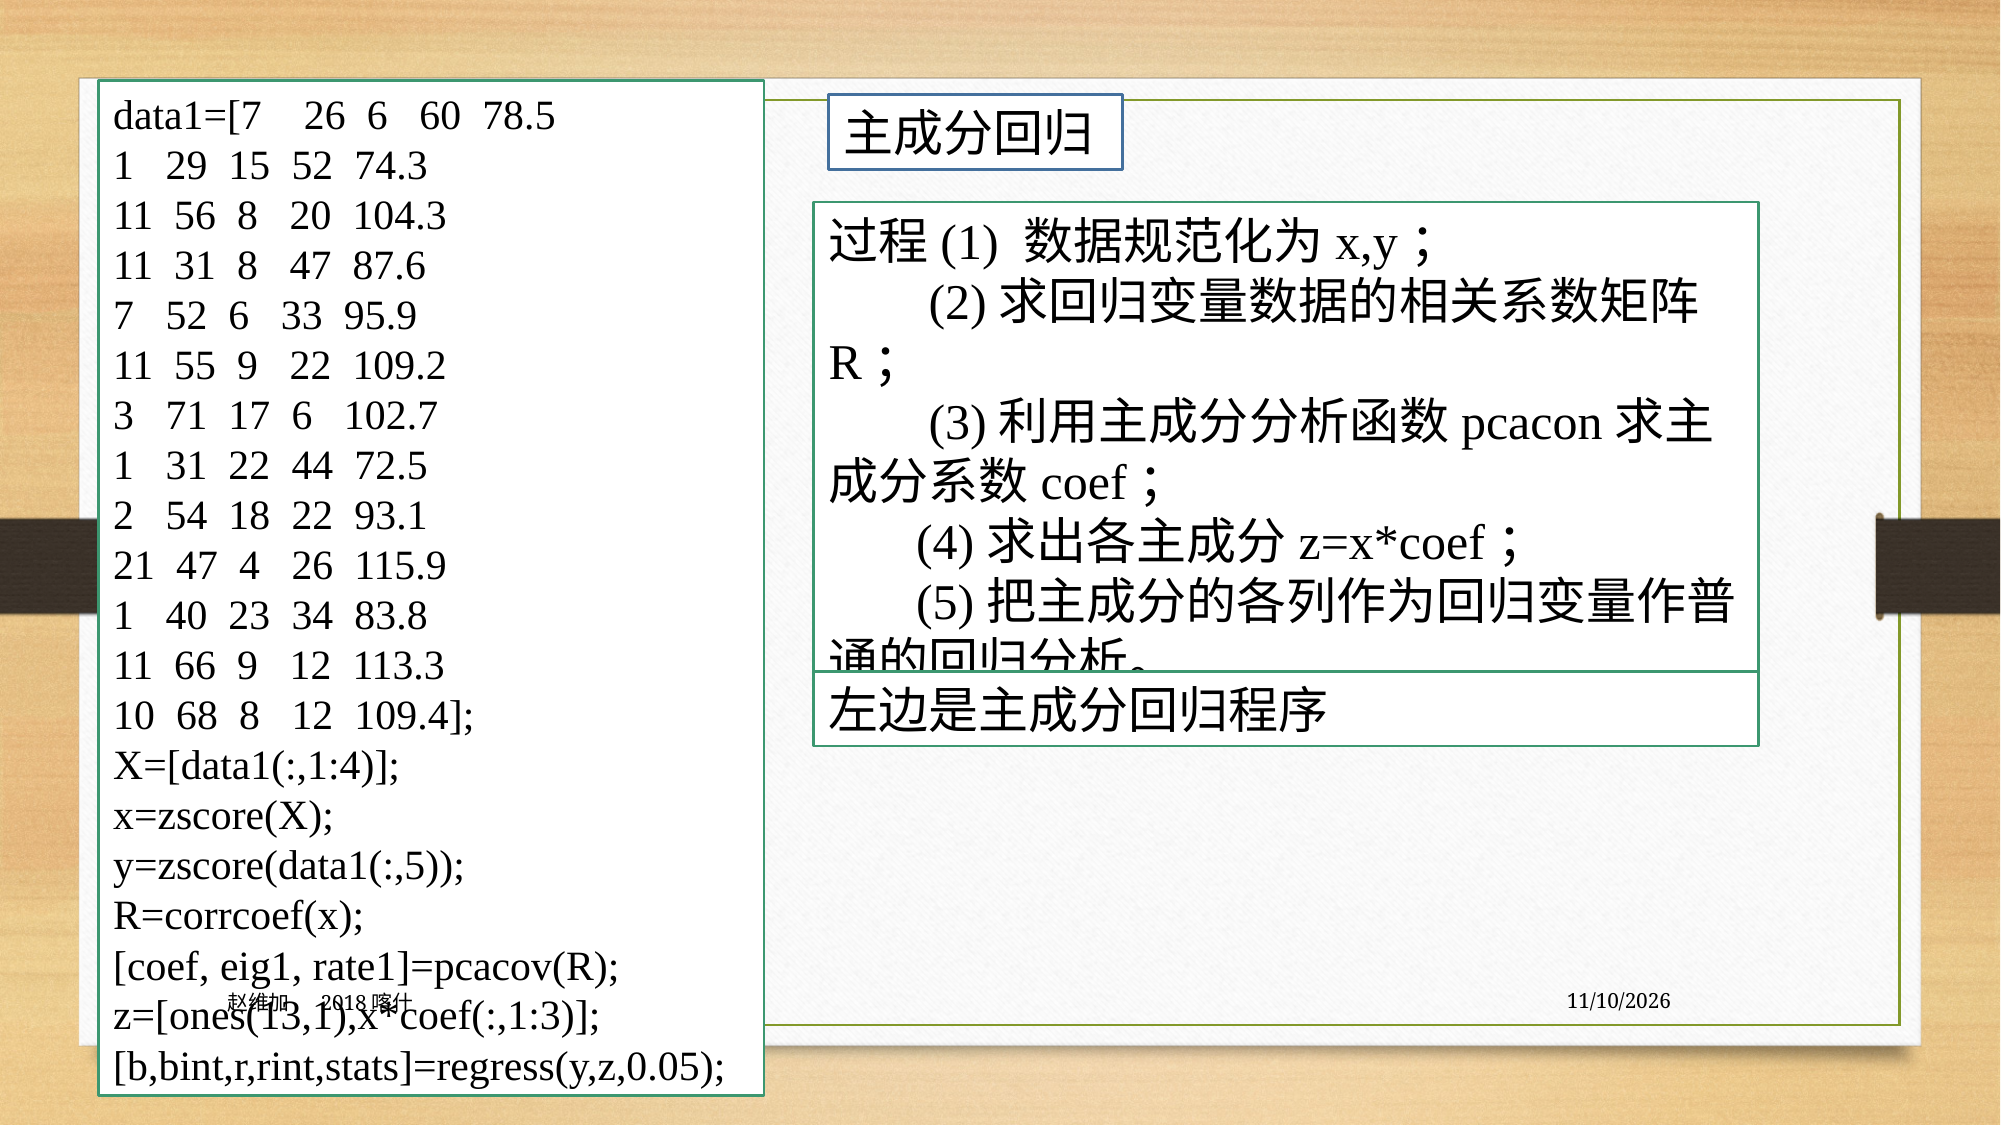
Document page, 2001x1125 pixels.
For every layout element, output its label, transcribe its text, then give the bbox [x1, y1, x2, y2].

text_box 过程(1) 数据规范化为x,y； (2)求回归变量数据的相关系数矩阵R； (3)利用主成分分析函数pcacon求主成分系数coef； (4)求出各主成分z=x*coef； (5)把主成分的各列作为回归变量作普通的回归分析。 [812, 201, 1760, 670]
text_box 主成分回归 [827, 93, 1124, 171]
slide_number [1423, 979, 1686, 1025]
picture [0, 0, 2001, 1125]
text_box data1=[7 26 6 60 78.5 1 29 15 52 74.3 11 56 8 20 104.3 11 31 8 47 87.6 7 52 6 33 95.9 11 55 9 22 109.2 3 71 17 6 102.7 1 31 22 44 72.5 2 54 18 22 93.1 21 47 4 26 115.9 1 40 23 34 83.8 11 66 9 12 113.3 10 68 8 12 109.4]; X=[data1(:,1:4)]; x=zscore(X); y=zscore(data1(:,5)); R=corrcoef(x); [coef, eig1, rate1]=pcacov(R); z=[ones(13,1),x*coef(:,1:3)]; [b,bint,r,rint,stats]=regress(y,z,0.05); [97, 79, 765, 1097]
text_box 左边是主成分回归程序 [812, 670, 1760, 747]
footer 赵维加 2018喀什 [212, 979, 1411, 1025]
